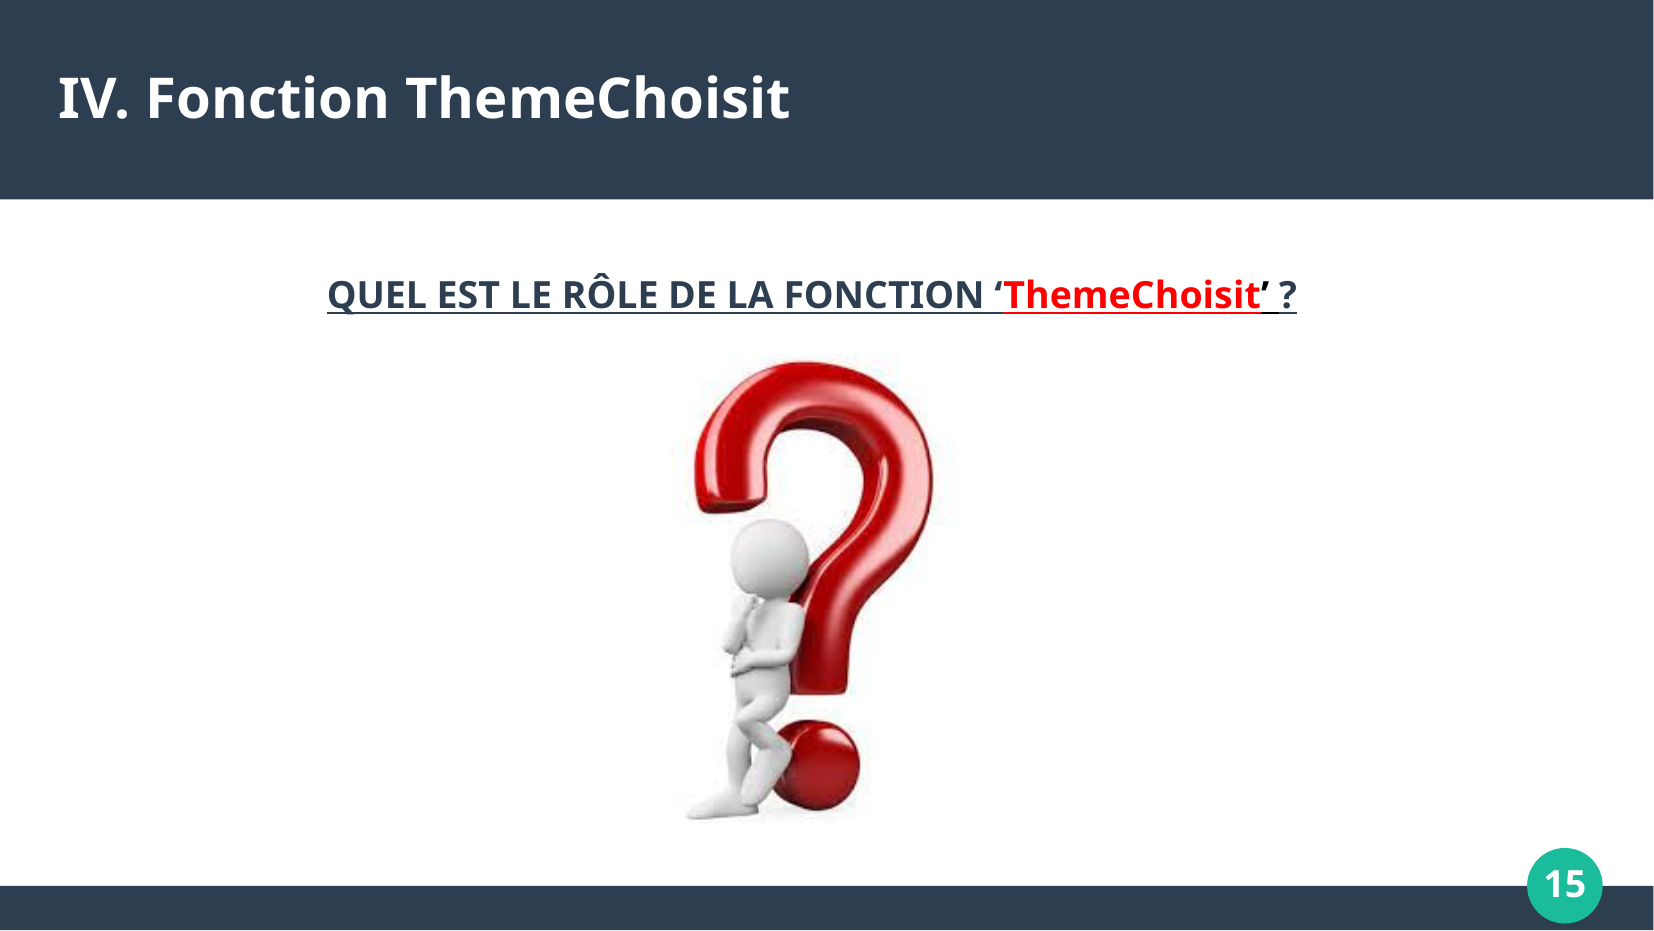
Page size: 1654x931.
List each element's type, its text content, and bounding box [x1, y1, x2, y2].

picture [643, 354, 969, 843]
text_box QUEL EST LE RÔLE DE LA FONCTION ‘ThemeChoisit’ ? [177, 239, 1447, 349]
text_box IV. Fonction ThemeChoisit [58, 36, 1595, 156]
